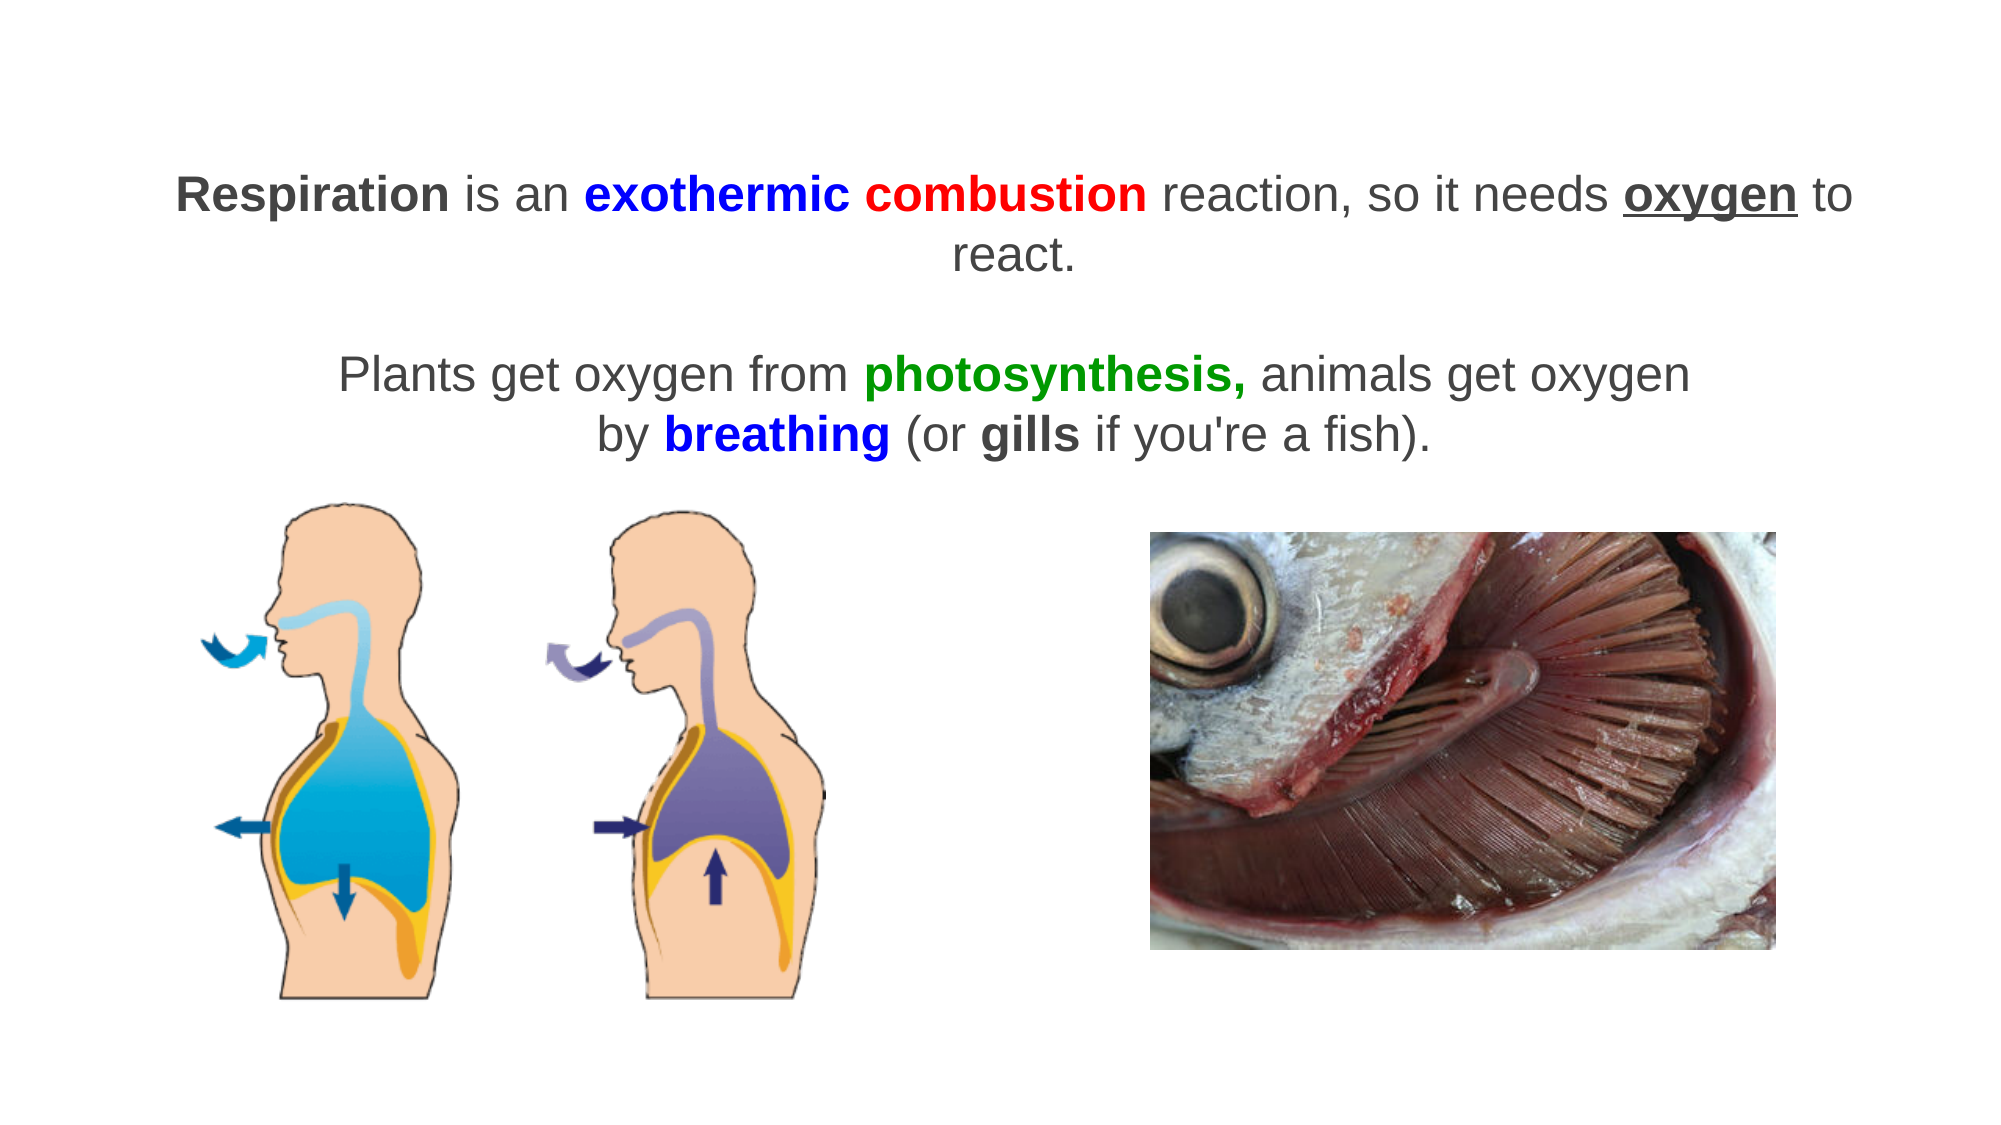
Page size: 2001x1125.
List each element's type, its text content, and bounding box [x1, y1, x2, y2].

picture [200, 429, 826, 1025]
text_box Respiration is an exothermic combustion reaction, so it needs oxygen to react. Plants get oxygen from photosynthesis, animals get oxygen by breathing (or gills if you're a fish). [95, 153, 1934, 529]
picture [1150, 532, 1776, 950]
